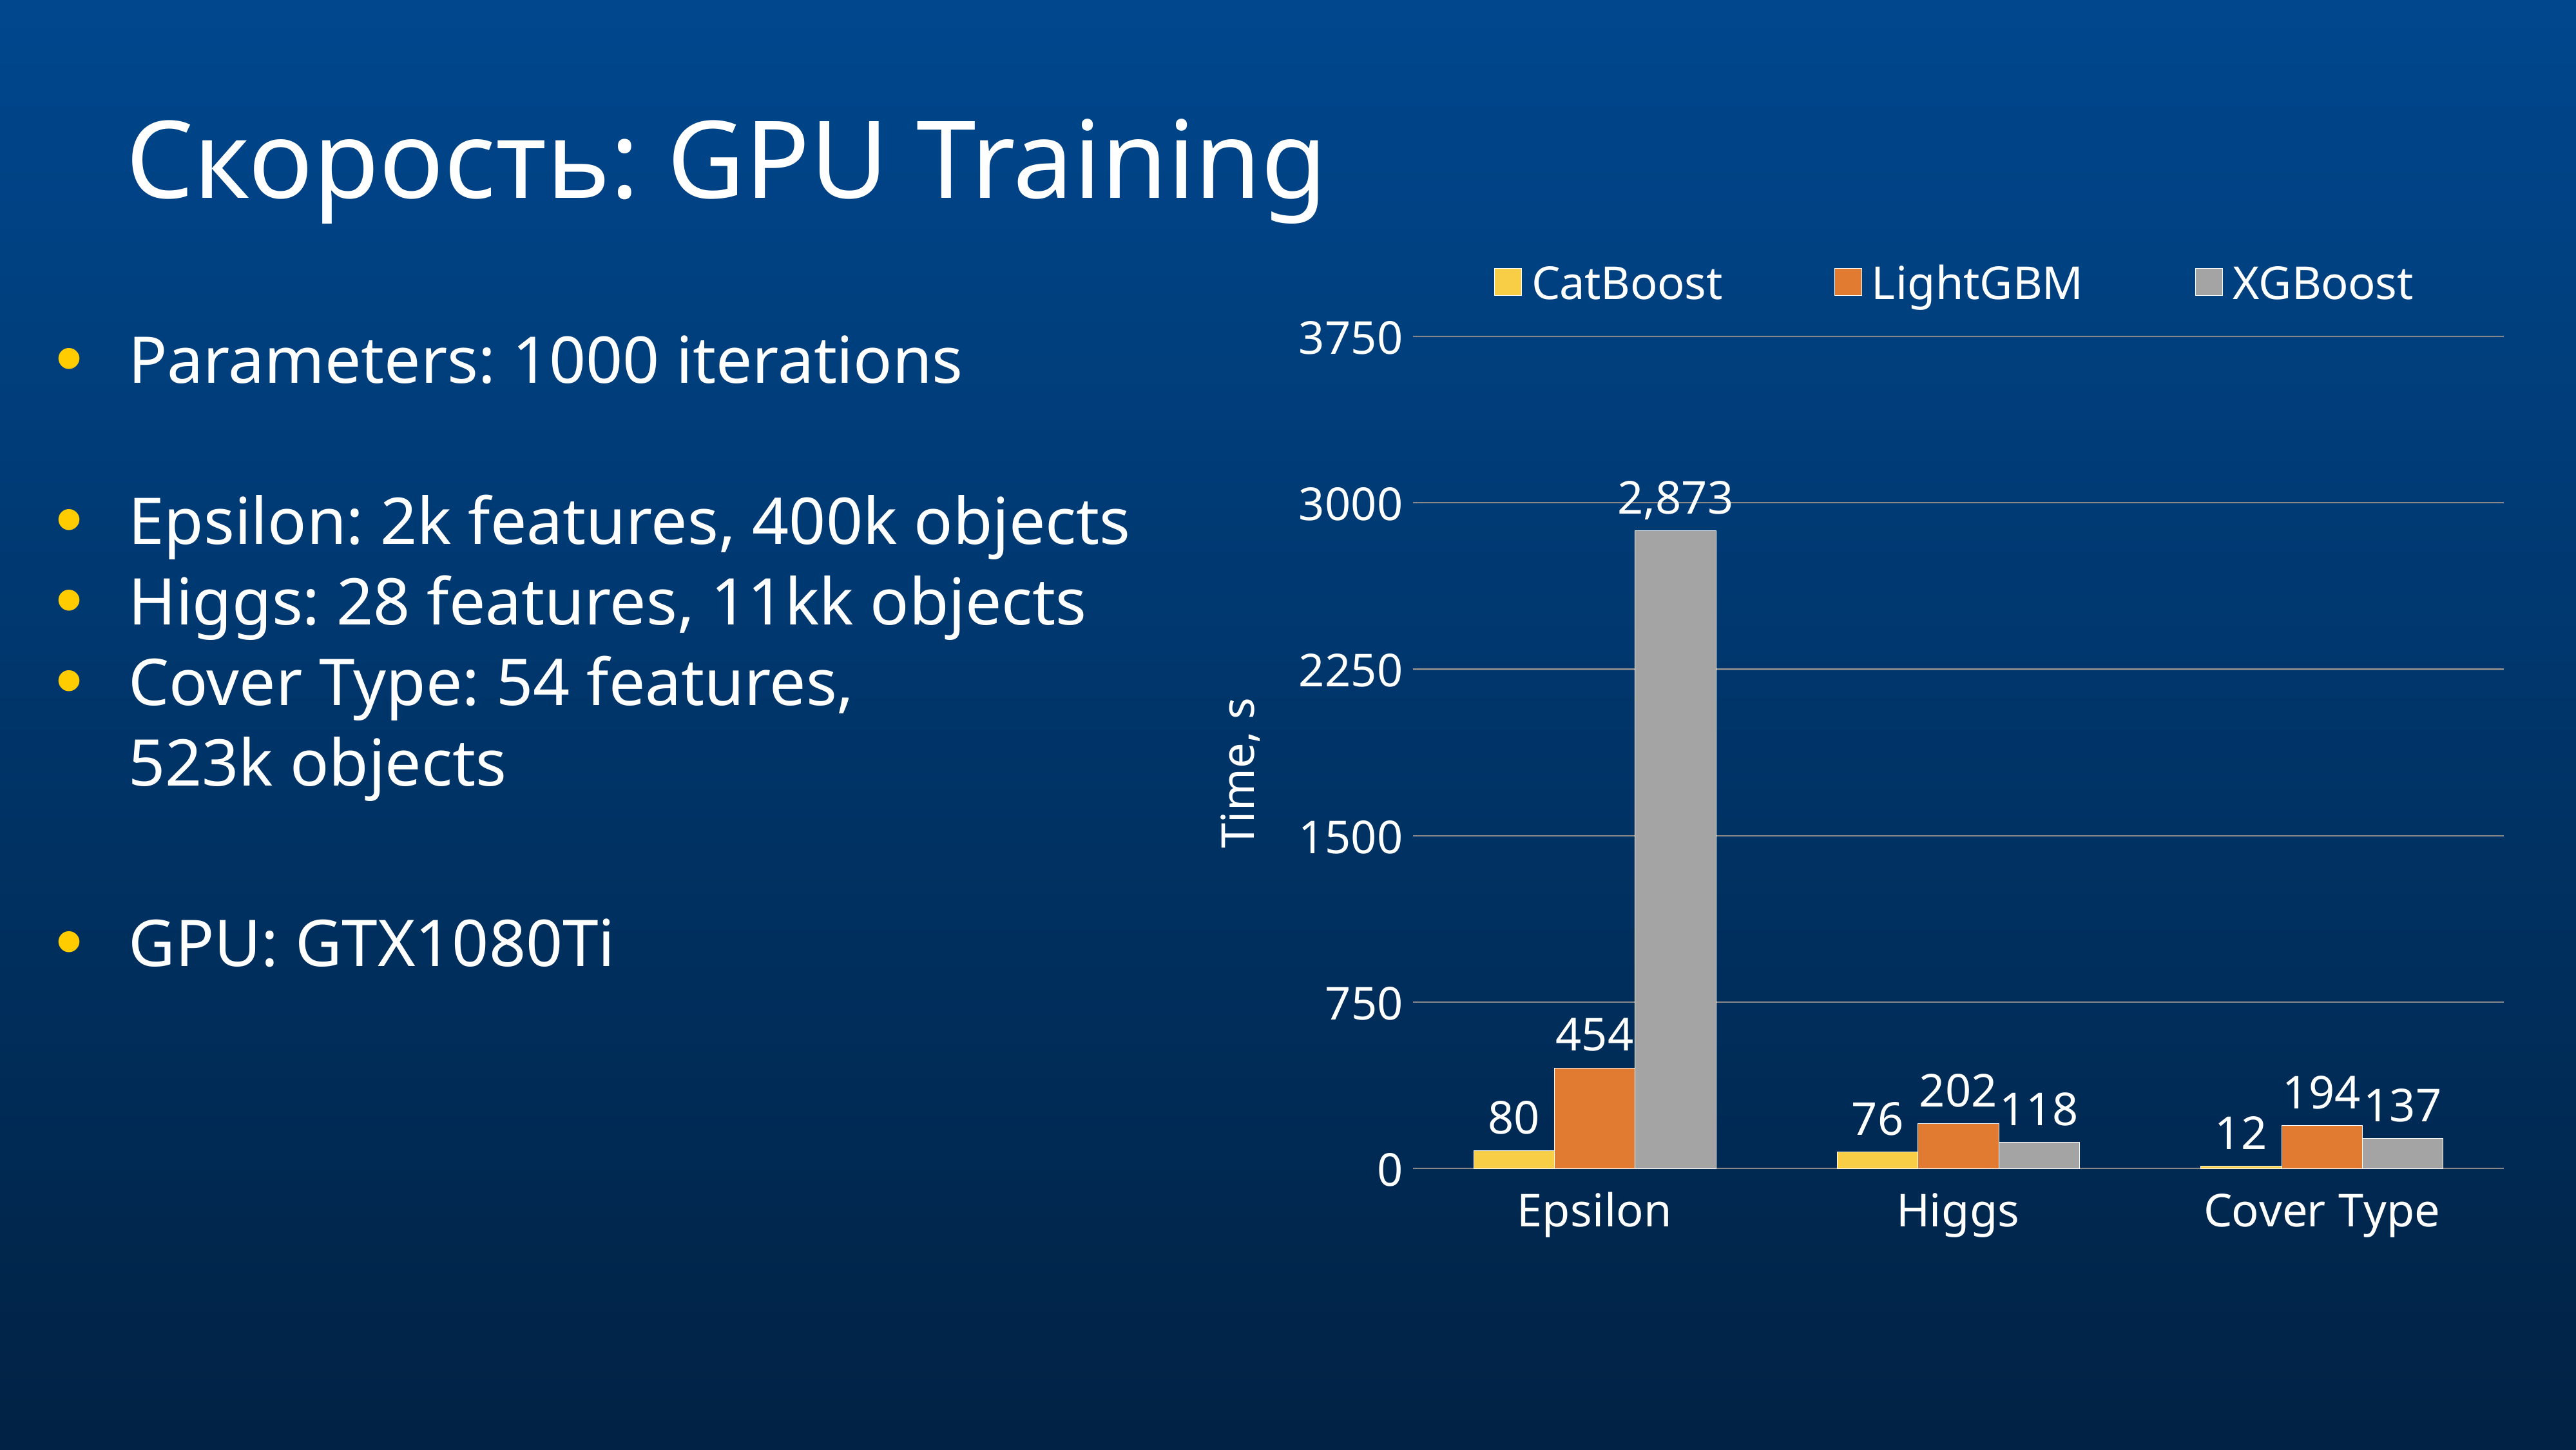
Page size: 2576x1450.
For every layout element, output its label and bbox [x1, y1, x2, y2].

picture [0, 0, 2576, 1450]
chart [1192, 242, 2511, 1264]
